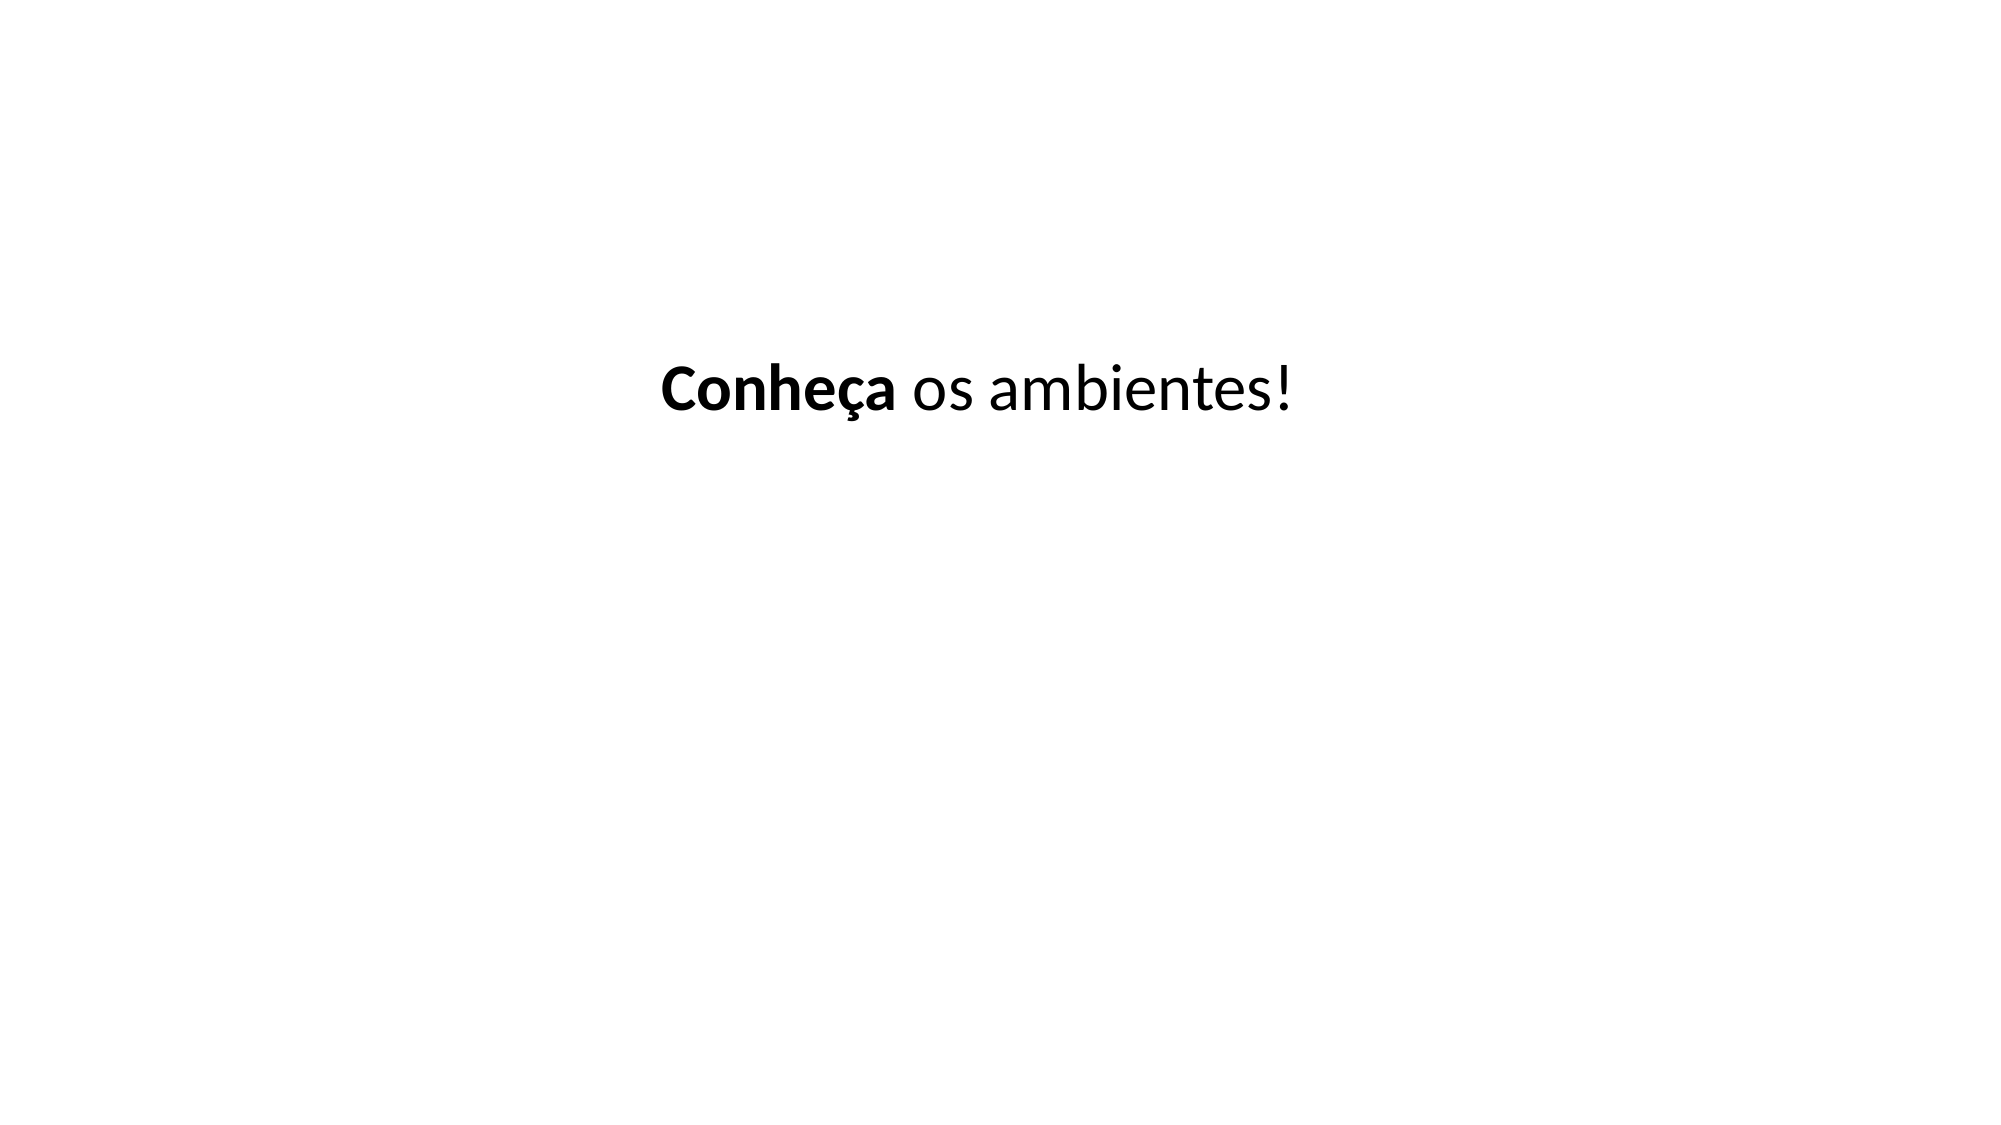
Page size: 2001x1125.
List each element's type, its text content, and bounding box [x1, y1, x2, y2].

subtitle Conheça os ambientes! [517, 345, 1439, 713]
